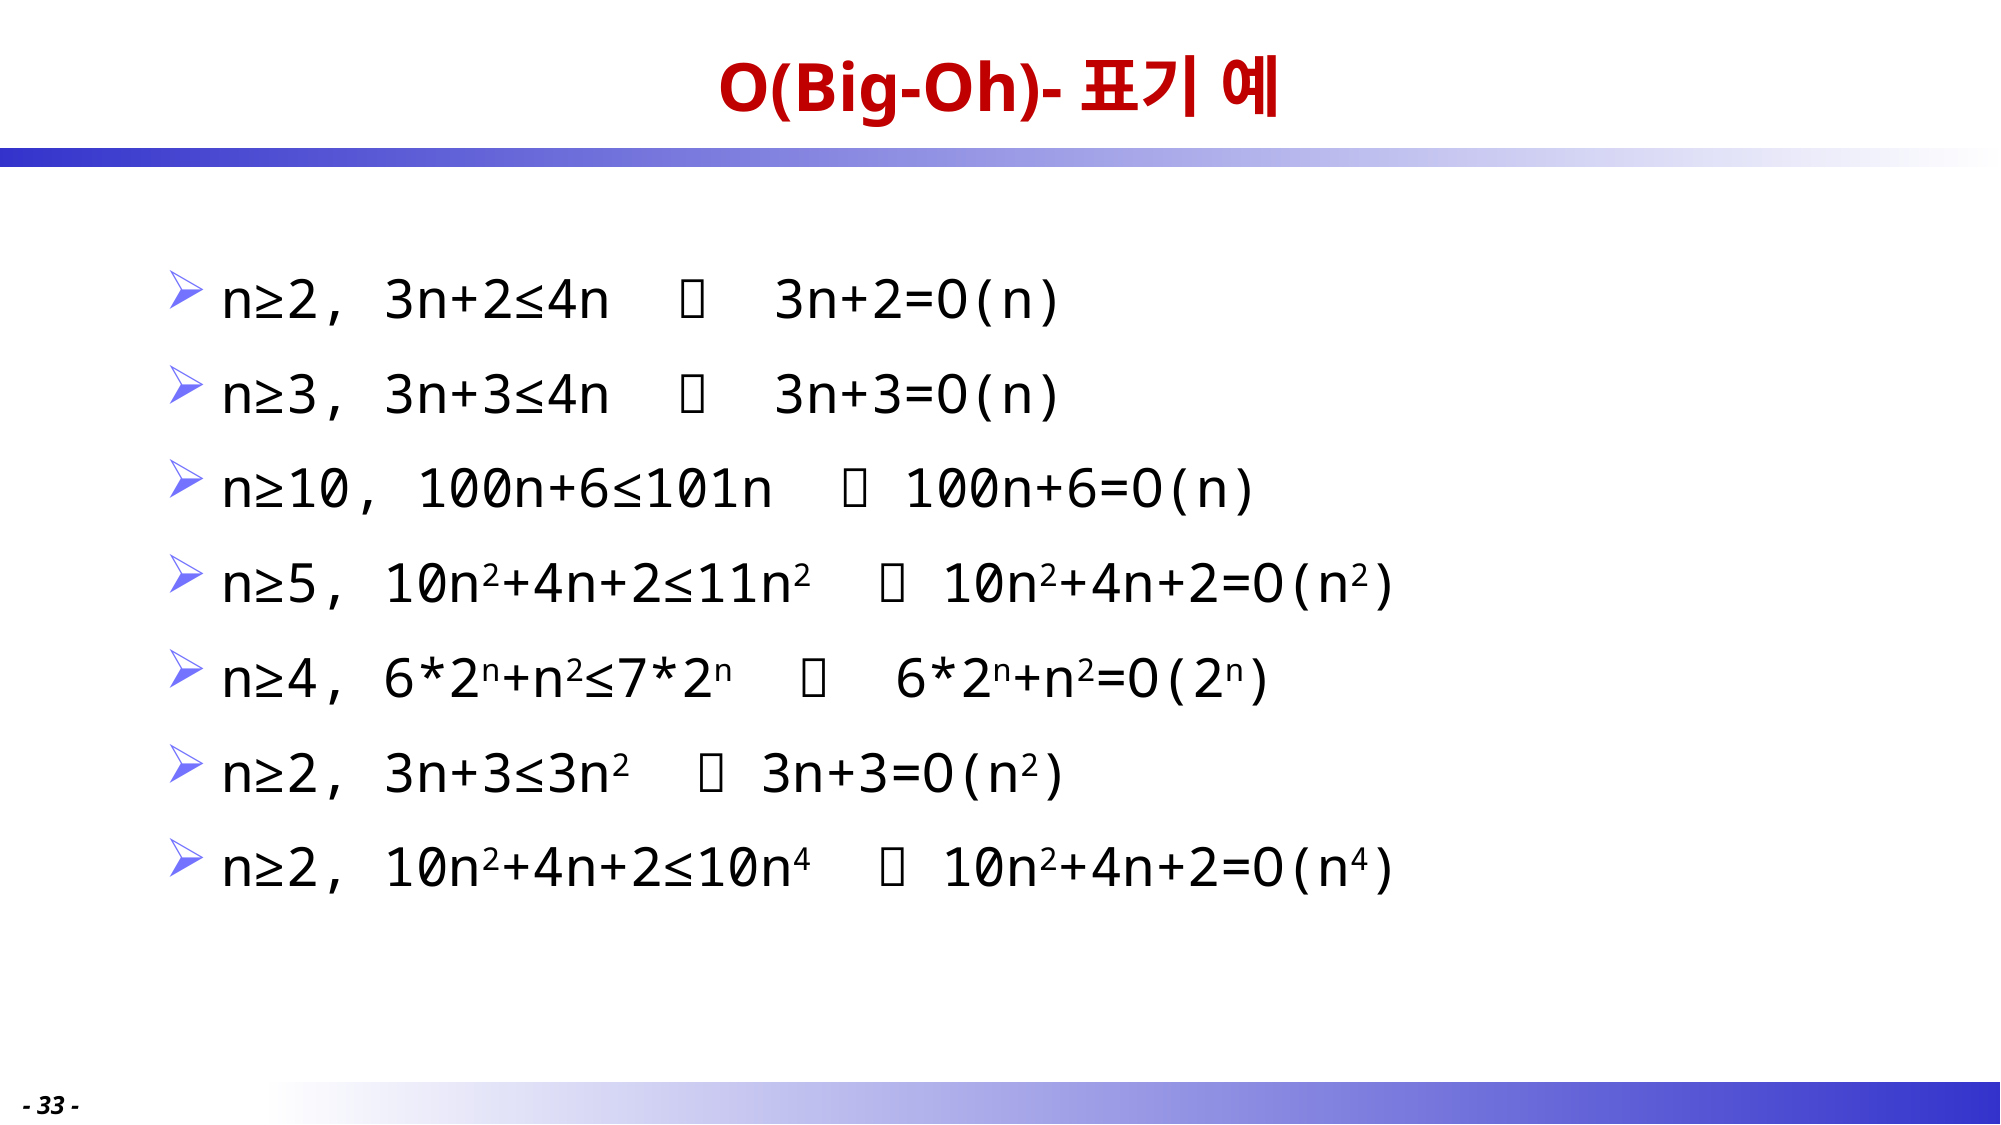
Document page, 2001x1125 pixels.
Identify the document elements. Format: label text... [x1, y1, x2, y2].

title O(Big-Oh)-표기 예 [150, 7, 1850, 163]
list n≥2, 3n+2≤4n  3n+2=O(n) n≥3, 3n+3≤4n  3n+3=O(n) n≥10, 100n+6≤101n  100n+6=O(n) n≥5, 10n2+4n+2≤11n2  10n2+4n+2=O(n2) n≥4, 6*2n+n2≤7*2n  6*2n+n2=O(2n) n≥2, 3n+3≤3n2  3n+3=O(n2) n≥2, 10n2+4n+2≤10n4  10n2+4n+2=O(n4) [150, 243, 1850, 1082]
slide_number - 33 - [7, 1082, 150, 1118]
